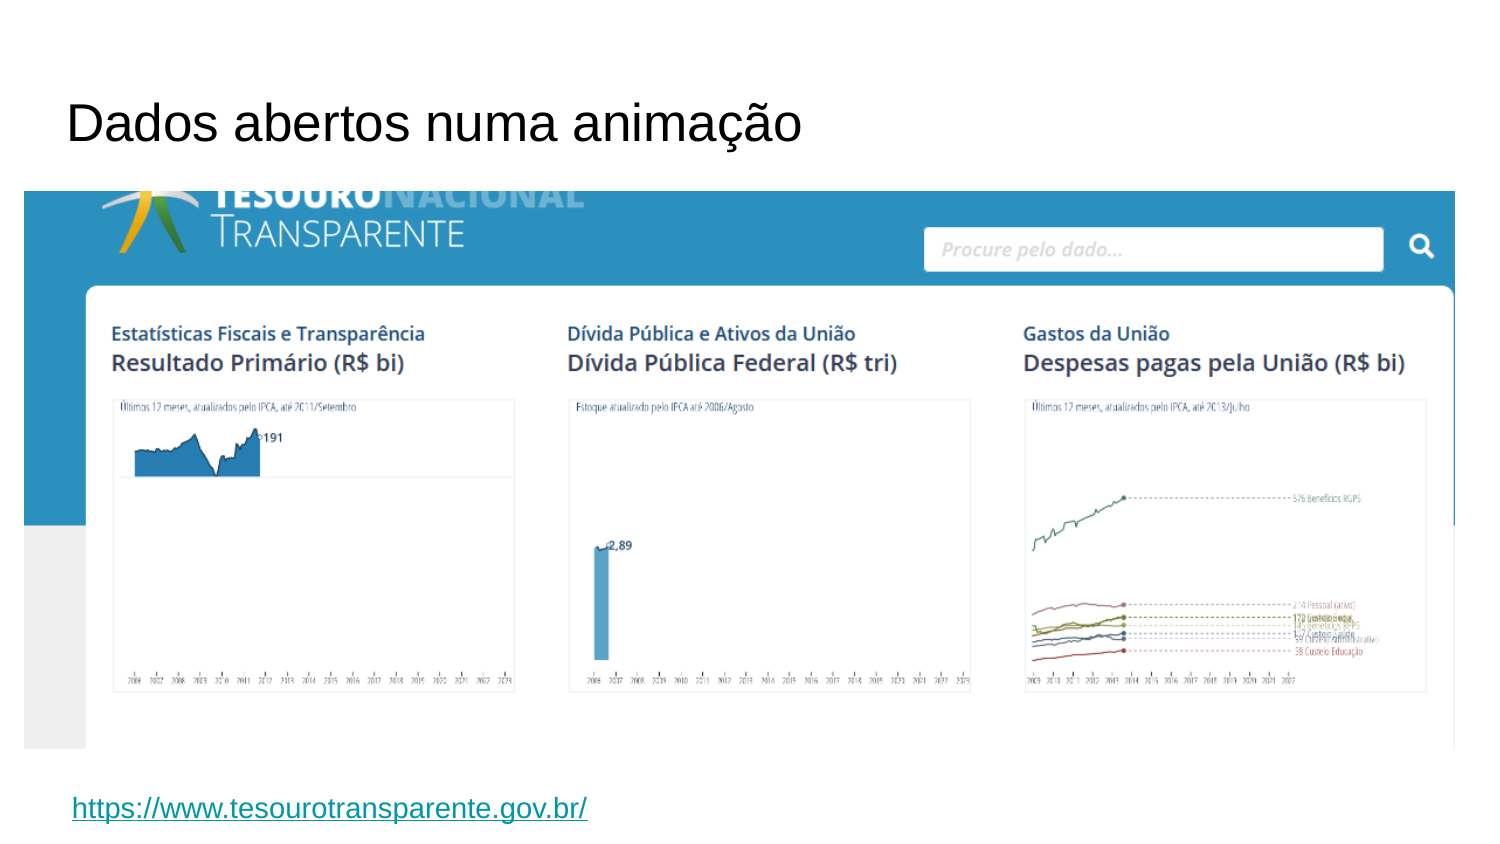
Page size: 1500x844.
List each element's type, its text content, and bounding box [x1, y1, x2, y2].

text_box https://www.tesourotransparente.gov.br/ [56, 774, 887, 844]
picture [24, 191, 1455, 750]
title Dados abertos numa animação [51, 72, 1449, 167]
